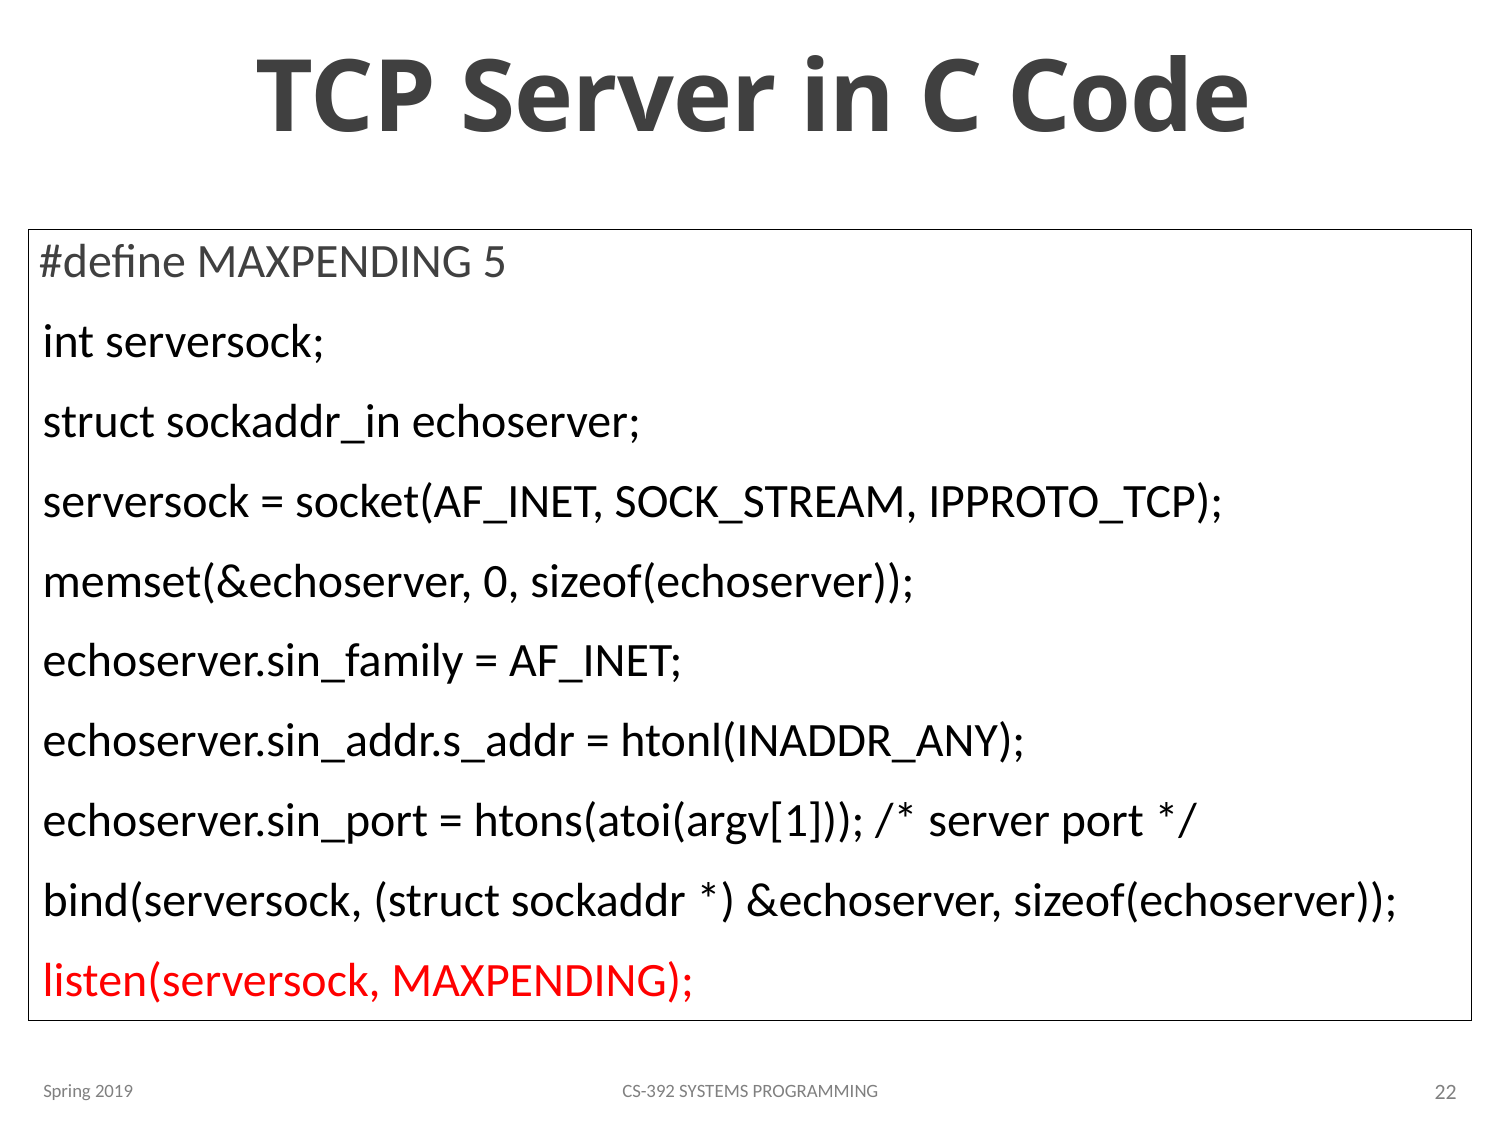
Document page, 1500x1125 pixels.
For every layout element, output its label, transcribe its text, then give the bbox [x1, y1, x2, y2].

slide_number 22 [1310, 1060, 1472, 1121]
slide_number Spring 2019 [28, 1059, 333, 1120]
list #define MAXPENDING 5 int serversock; struct sockaddr_in echoserver; serversock = socket(AF_INET, SOCK_STREAM, IPPROTO_TCP); memset(&echoserver, 0, sizeof(echoserver)); echoserver.sin_family = AF_INET; echoserver.sin_addr.s_addr = htonl(INADDR_ANY); echoserver.sin_port = htons(atoi(argv[1])); /* server port */ bind(serversock, (struct sockaddr *) &echoserver, sizeof(echoserver)); listen(serversock, MAXPENDING); [28, 229, 1472, 1021]
title TCP Server in C Code [135, 5, 1373, 160]
footer CS-392 Systems Programming [453, 1059, 1047, 1120]
